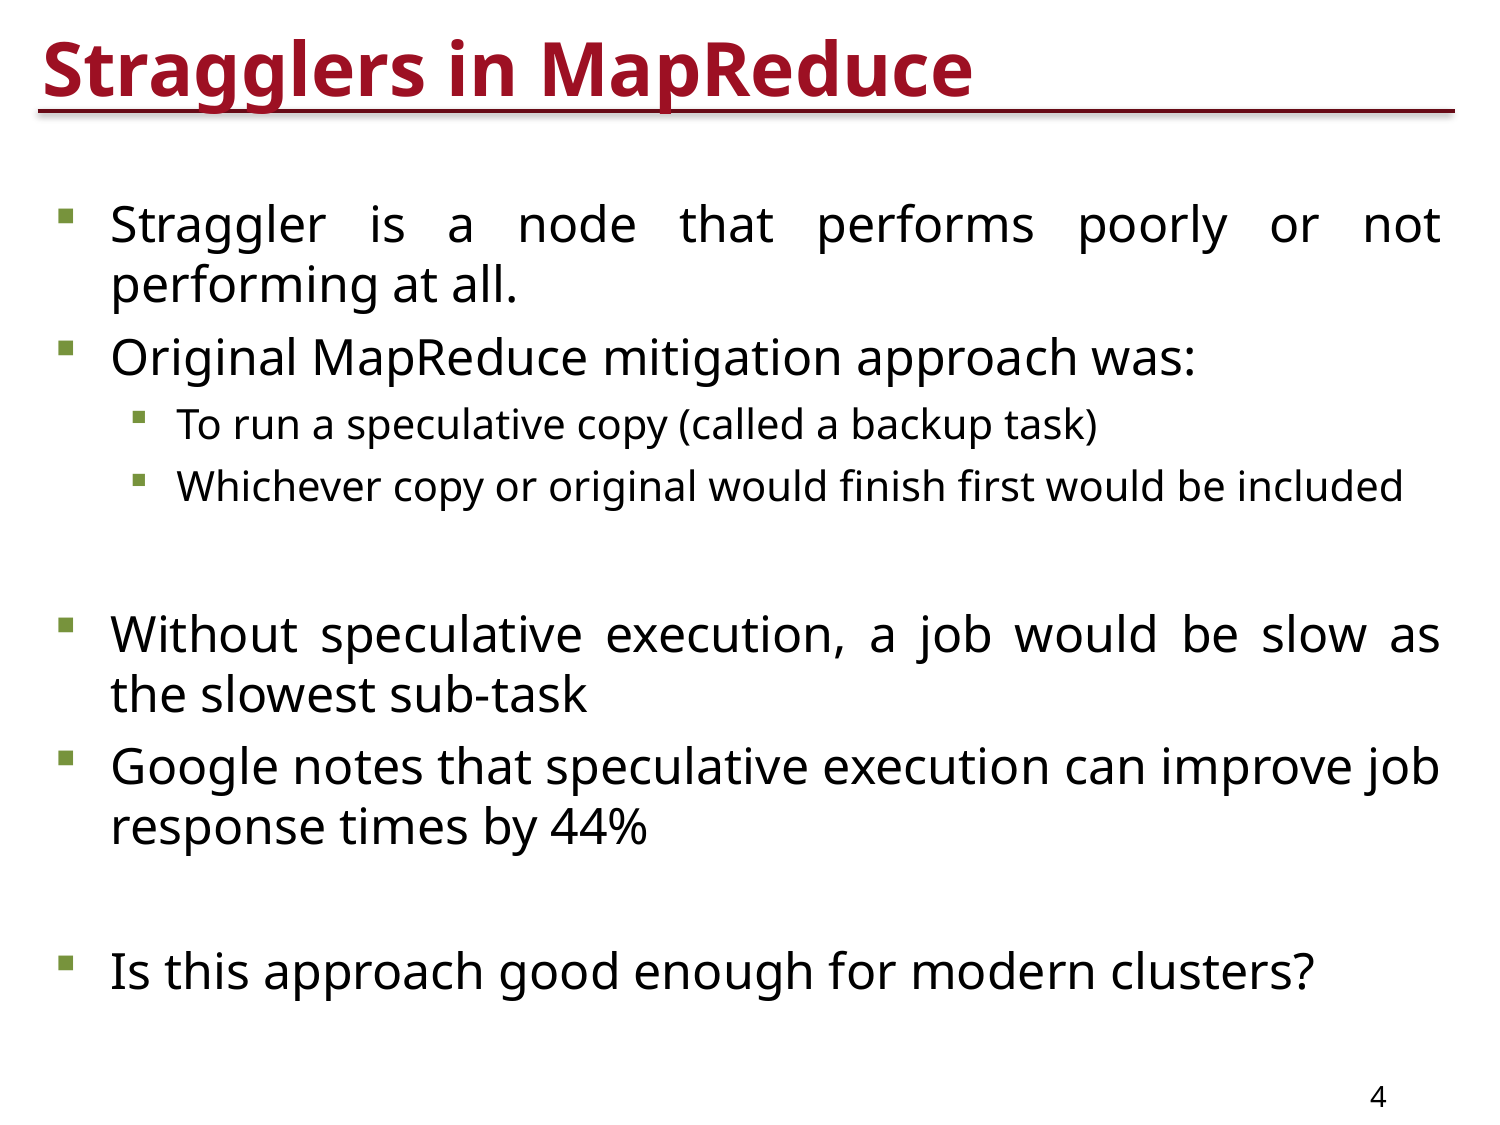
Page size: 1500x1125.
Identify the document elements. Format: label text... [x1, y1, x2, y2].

list Straggler is a node that performs poorly or not performing at all. Original MapReduce mitigation approach was: To run a speculative copy (called a backup task) Whichever copy or original would finish first would be included Without speculative execution, a job would be slow as the slowest sub-task Google notes that speculative execution can improve job response times by 44% Is this approach good enough for modern clusters? [39, 185, 1457, 786]
title Stragglers in MapReduce [27, 13, 1498, 120]
text_box 4 [1355, 1071, 1467, 1120]
